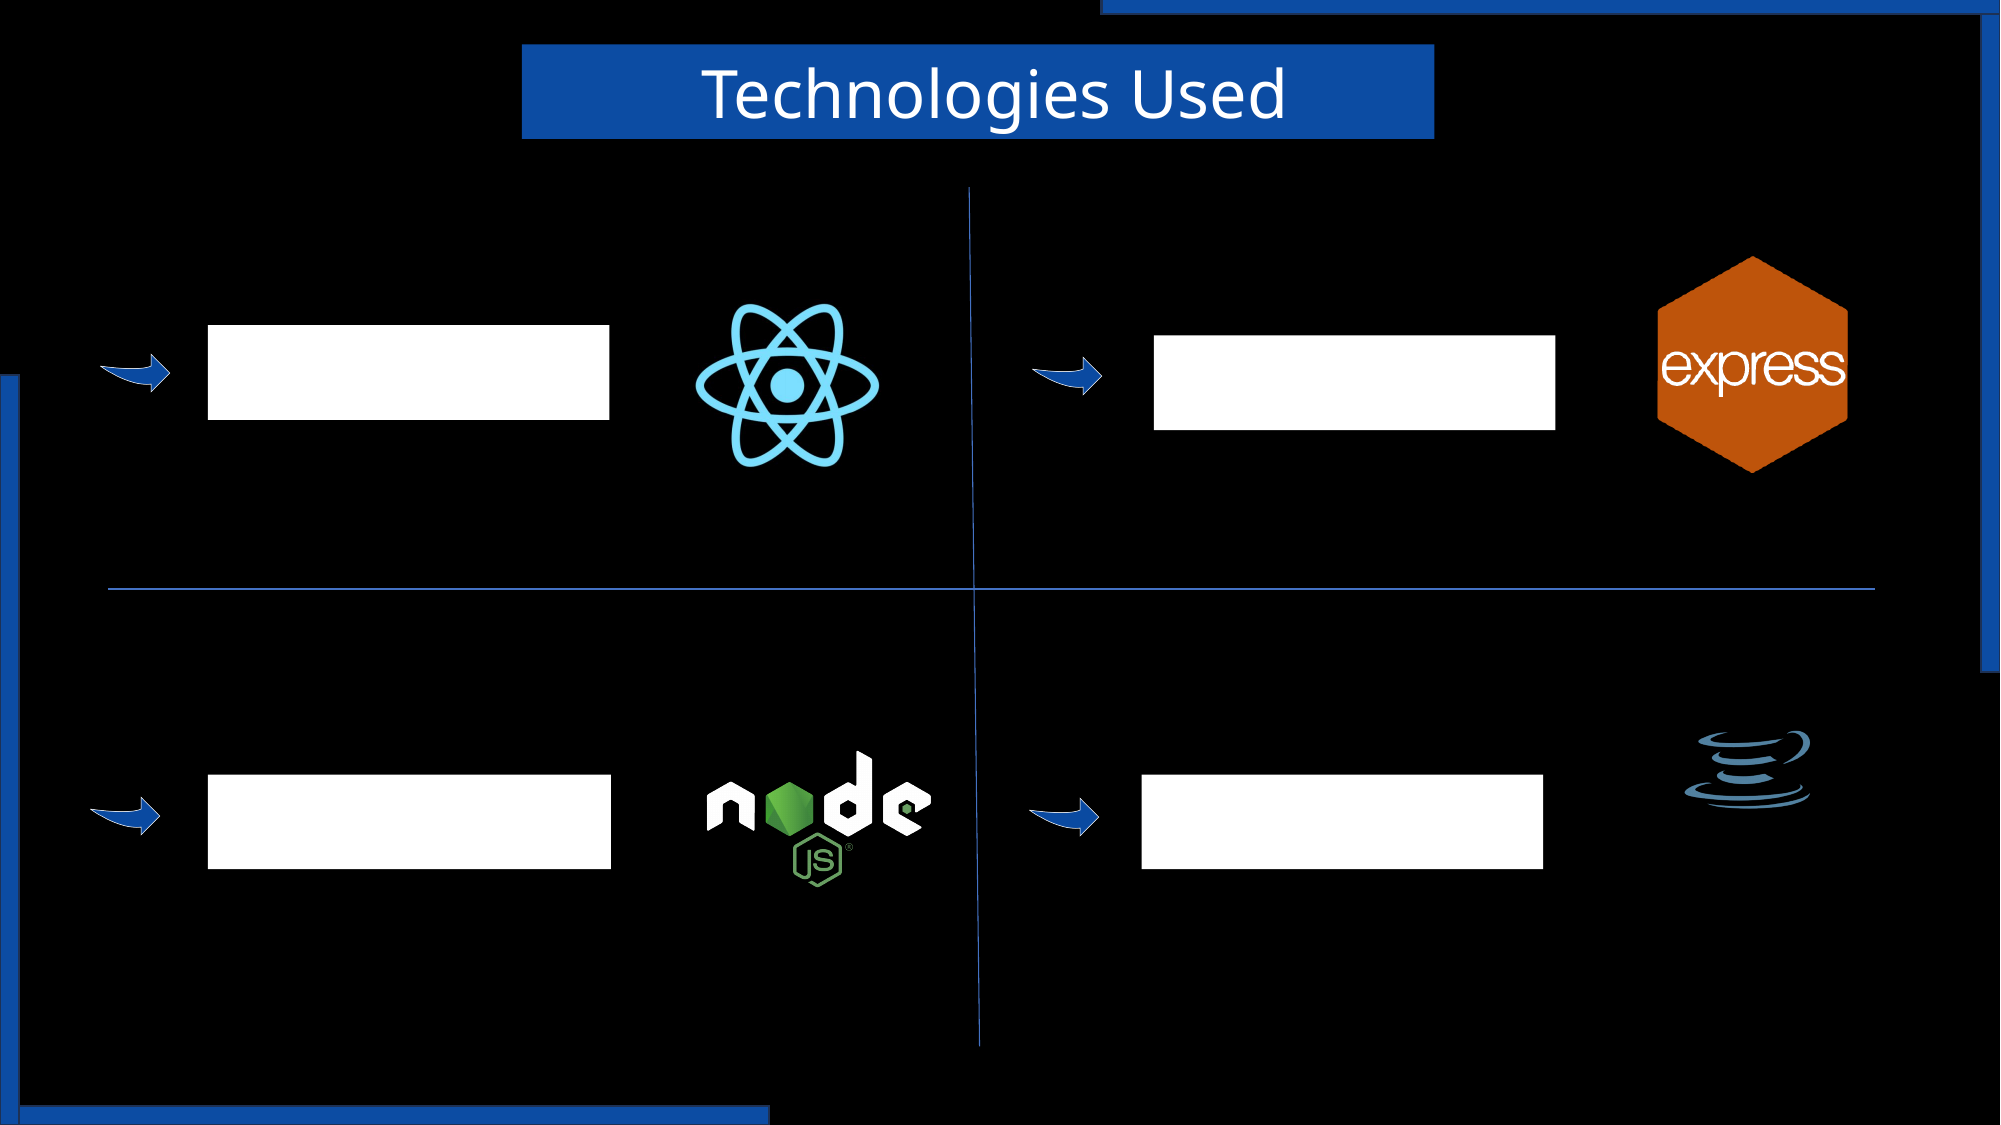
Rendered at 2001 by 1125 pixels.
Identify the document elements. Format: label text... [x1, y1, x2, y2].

text_box Technologies Used [521, 44, 1435, 139]
text_box Express Js [1153, 335, 1556, 431]
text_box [969, 187, 980, 588]
picture [1540, 616, 1964, 917]
text_box React Js [207, 325, 610, 420]
text_box [1980, 15, 2000, 673]
text_box [18, 1105, 770, 1125]
text_box [1100, 0, 2000, 15]
picture [676, 267, 903, 481]
text_box Java [1141, 774, 1540, 870]
picture [87, 778, 163, 854]
picture [1029, 338, 1105, 414]
picture [704, 745, 934, 893]
text_box Node Js [207, 774, 611, 870]
picture [97, 335, 173, 411]
text_box [0, 374, 20, 1125]
picture [1026, 779, 1102, 855]
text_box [969, 590, 980, 1047]
picture [1638, 251, 1866, 478]
